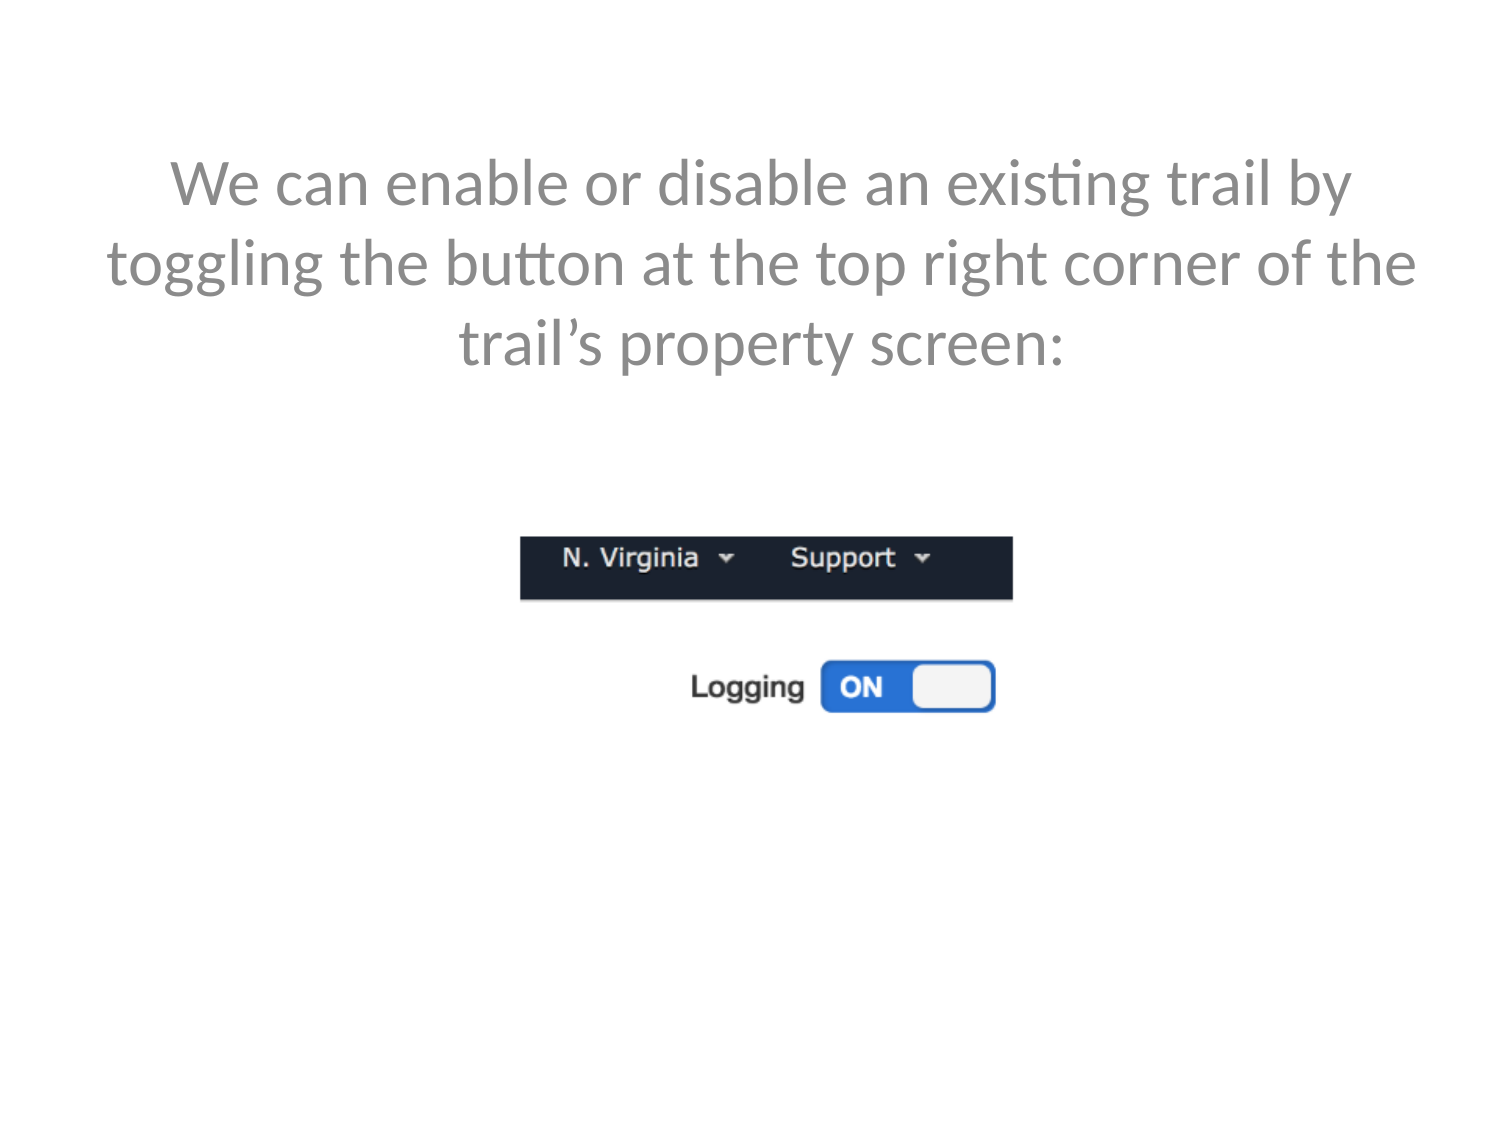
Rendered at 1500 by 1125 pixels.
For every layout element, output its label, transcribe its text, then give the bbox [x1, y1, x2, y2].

picture [374, 499, 1118, 754]
subtitle We can enable or disable an existing trail by toggling the button at the top right corner of the trail’s property screen: [87, 37, 1438, 925]
